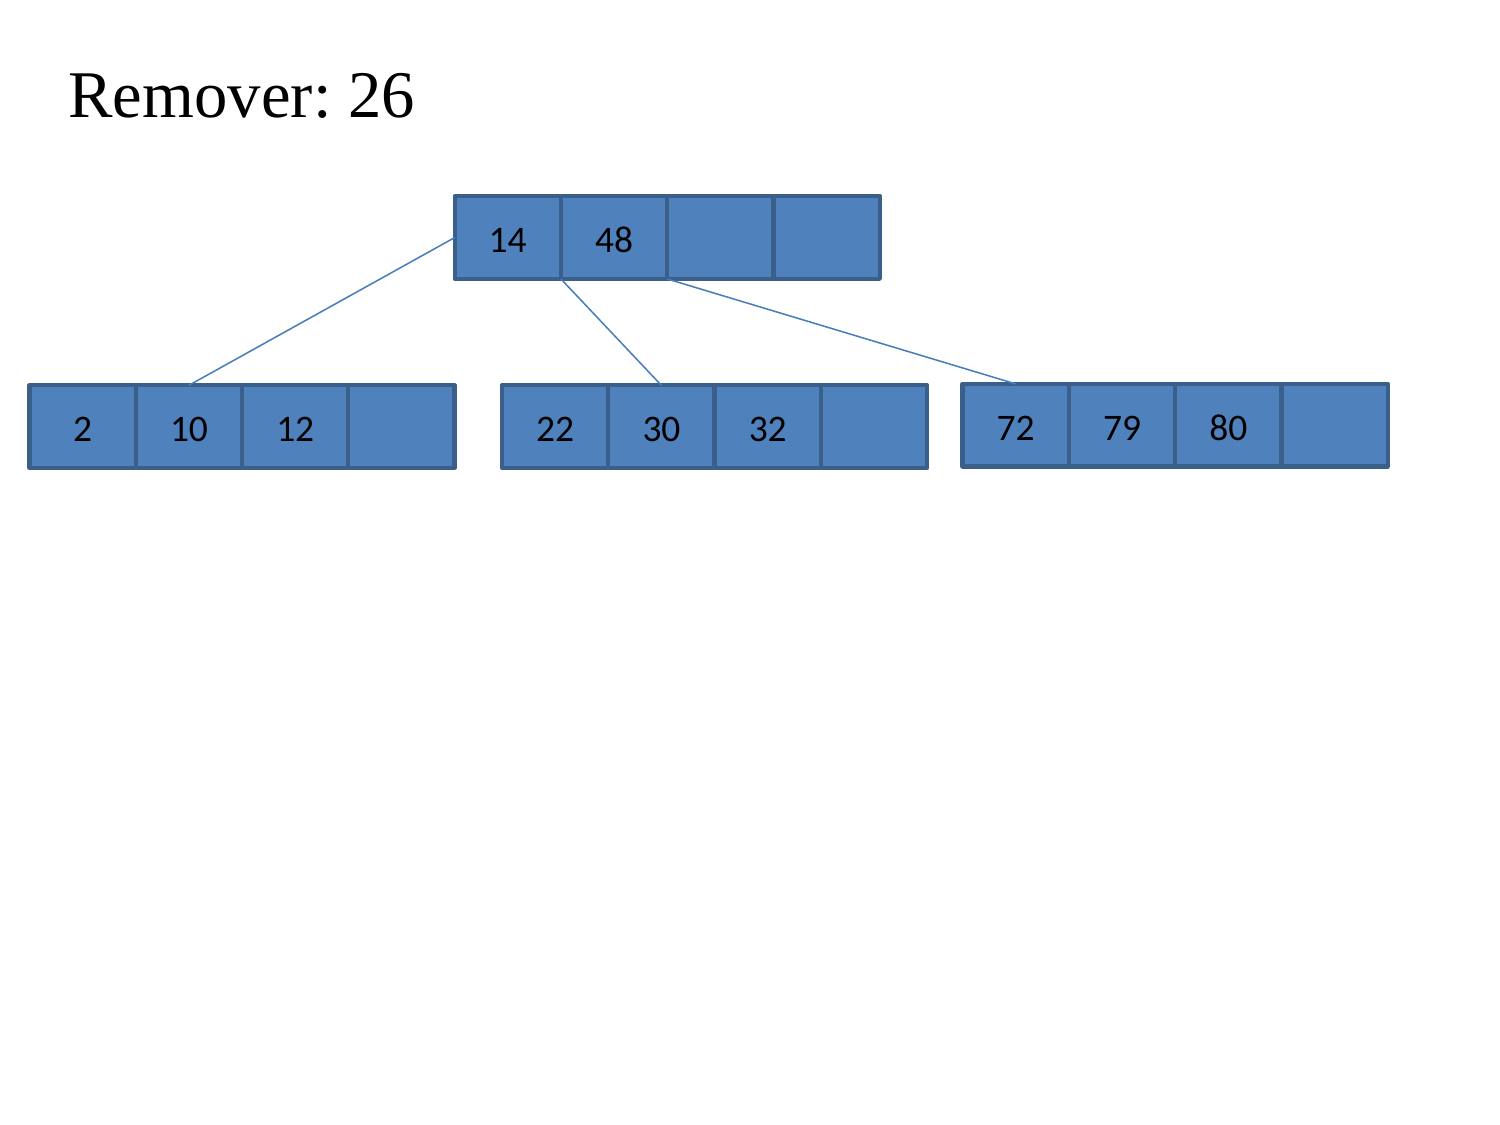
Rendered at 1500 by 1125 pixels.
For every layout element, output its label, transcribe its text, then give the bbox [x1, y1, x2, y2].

text_box [665, 194, 771, 279]
text_box [606, 383, 712, 391]
text_box 32 [712, 391, 819, 470]
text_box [667, 278, 1017, 385]
text_box 72 [960, 382, 1067, 469]
text_box 48 [559, 194, 665, 279]
text_box 10 [134, 383, 240, 470]
text_box 30 [606, 390, 712, 470]
text_box 22 [500, 383, 607, 470]
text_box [560, 278, 662, 386]
subtitle Remover: 26 [53, 42, 939, 197]
text_box [346, 391, 457, 470]
text_box 79 [1067, 382, 1173, 469]
text_box 80 [1173, 382, 1279, 469]
text_box [1279, 382, 1390, 469]
text_box [771, 194, 882, 277]
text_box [188, 237, 455, 386]
text_box 14 [453, 194, 559, 281]
text_box 12 [240, 394, 346, 470]
text_box [819, 391, 929, 470]
text_box 2 [27, 383, 134, 470]
